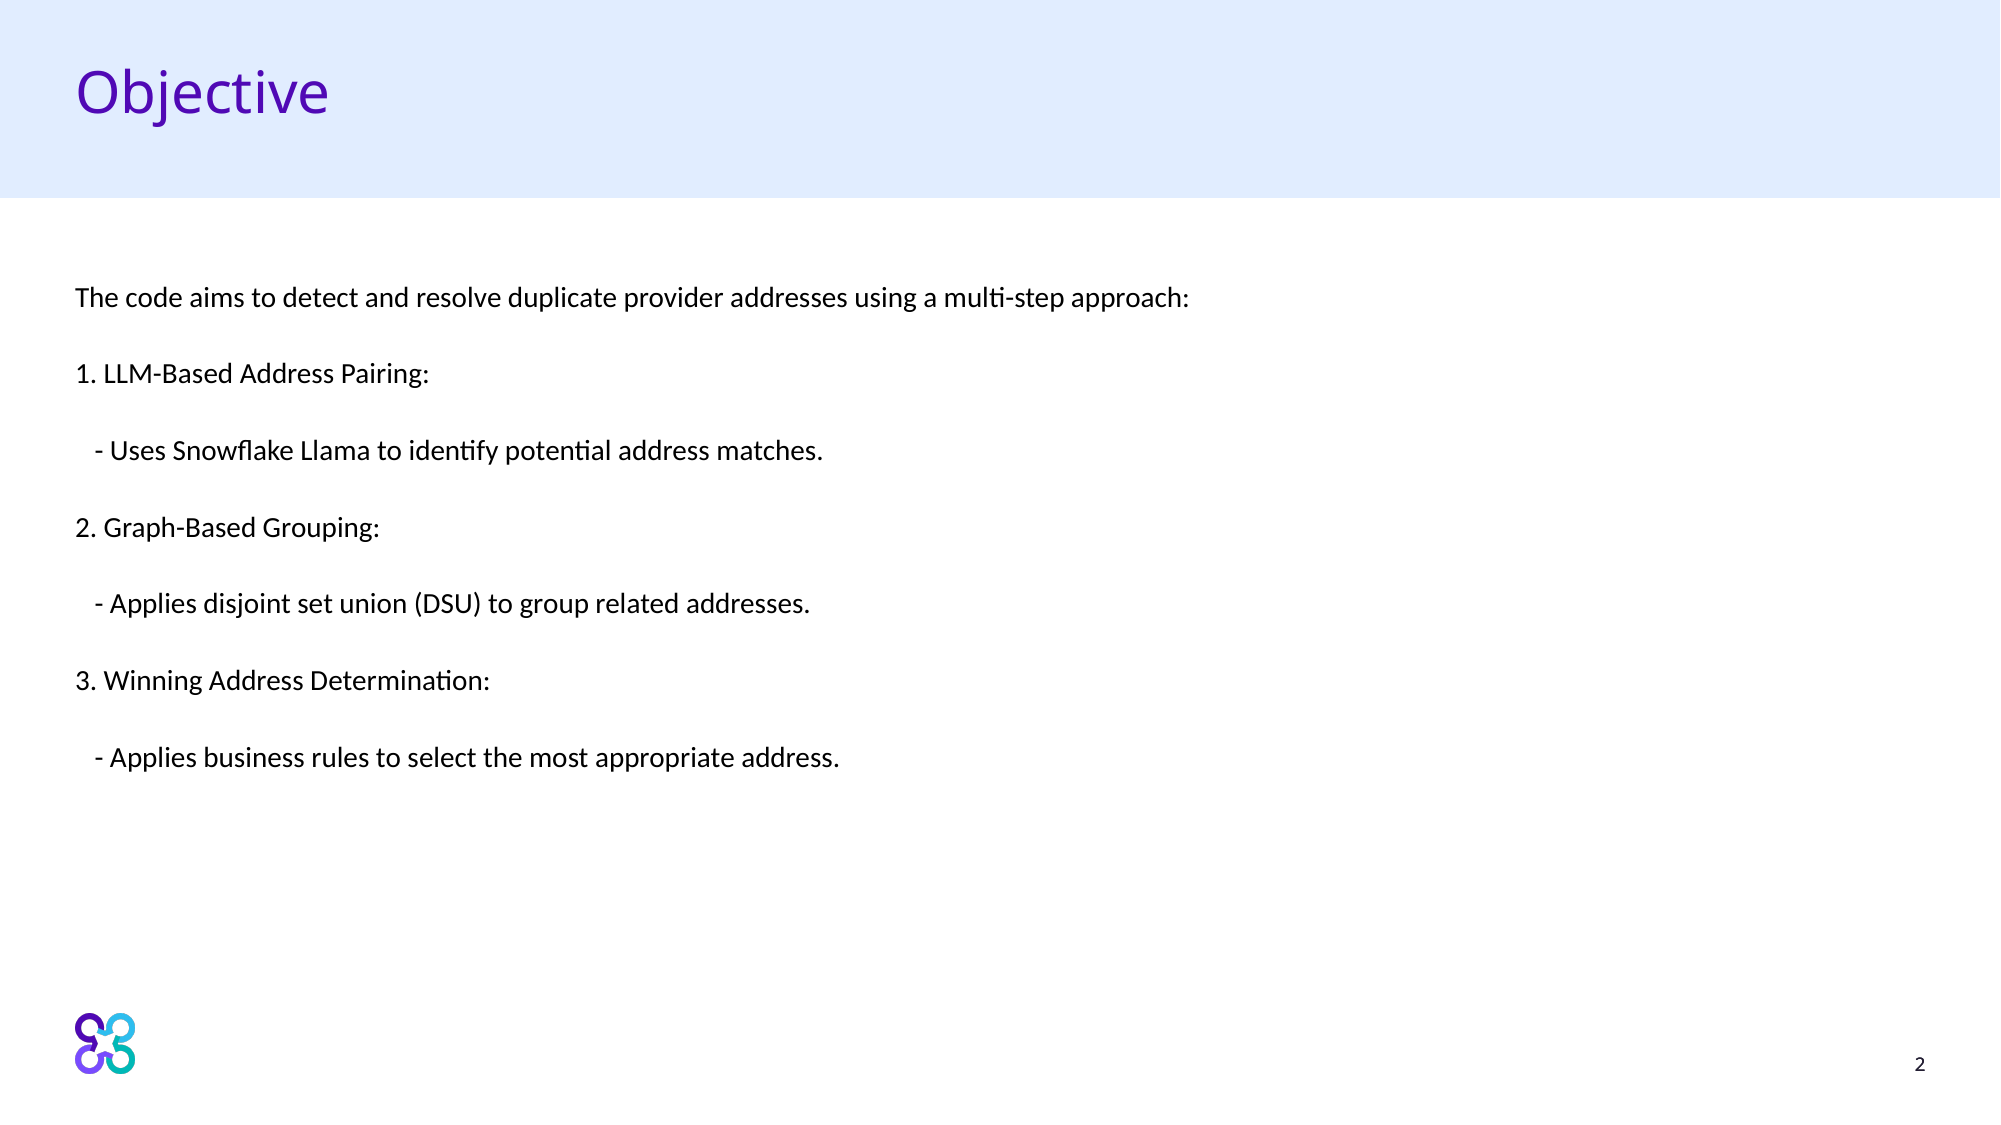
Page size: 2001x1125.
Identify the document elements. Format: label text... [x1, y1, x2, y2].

title Objective [75, 63, 1925, 198]
picture [75, 1013, 135, 1074]
list The code aims to detect and resolve duplicate provider addresses using a multi-step approach: 1. LLM-Based Address Pairing: - Uses Snowflake Llama to identify potential address matches. 2. Graph-Based Grouping: - Applies disjoint set union (DSU) to group related addresses. 3. Winning Address Determination: - Applies business rules to select the most appropriate address. [75, 277, 1928, 986]
